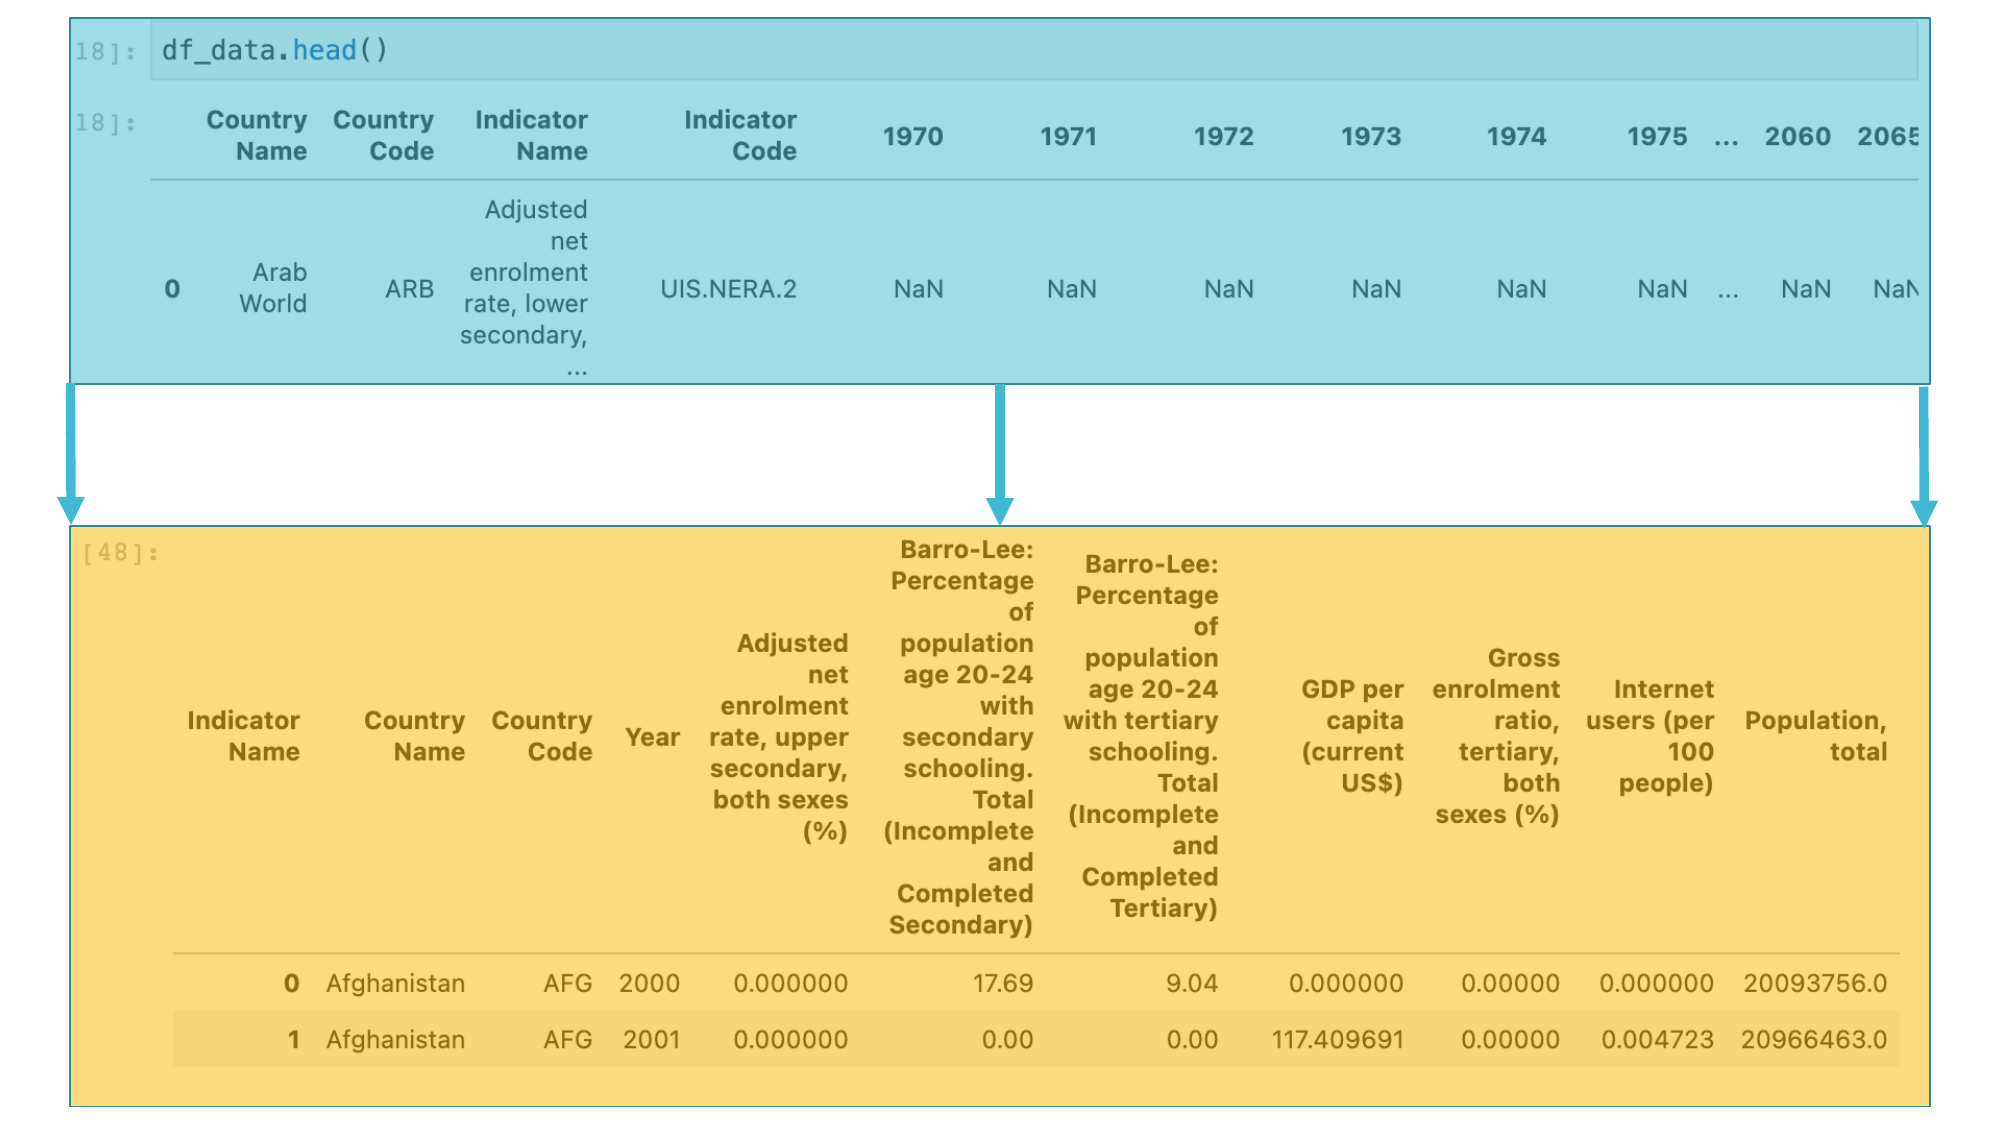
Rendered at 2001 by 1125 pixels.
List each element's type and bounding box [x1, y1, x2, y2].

text_box [69, 1074, 1931, 1107]
text_box [69, 525, 1931, 531]
picture [69, 531, 1931, 1074]
picture [69, 0, 1931, 385]
